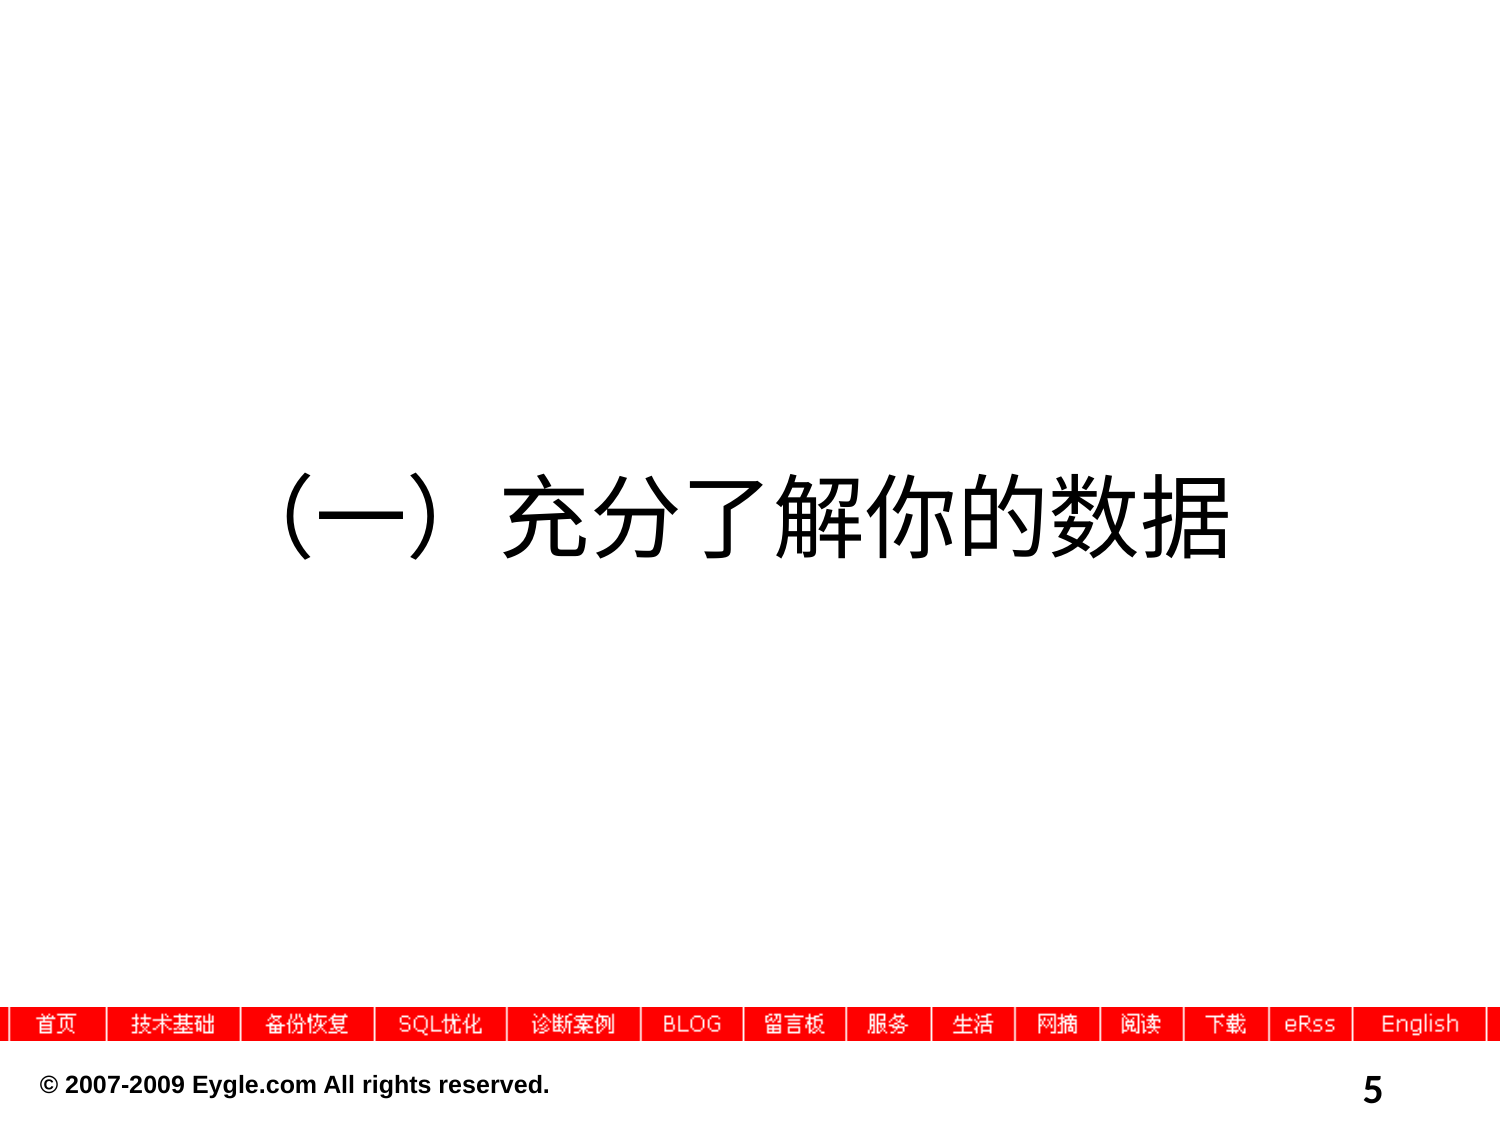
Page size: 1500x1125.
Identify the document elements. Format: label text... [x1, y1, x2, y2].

picture [0, 1007, 1500, 1041]
title （一）充分了解你的数据 [53, 420, 1404, 609]
